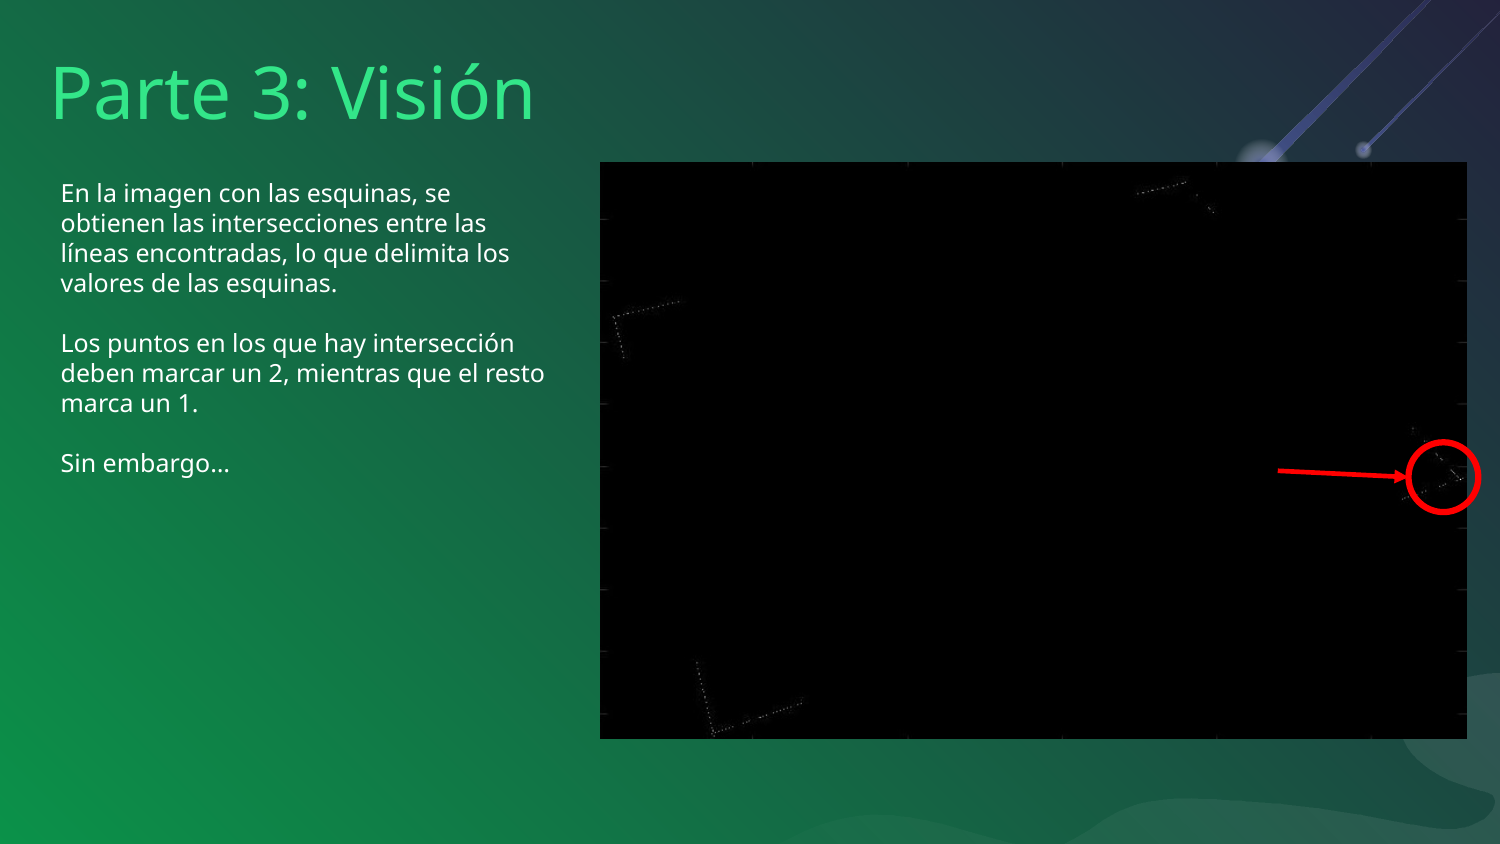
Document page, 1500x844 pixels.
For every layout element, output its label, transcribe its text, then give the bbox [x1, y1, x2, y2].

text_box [1277, 470, 1409, 478]
picture [600, 162, 1467, 739]
title Parte 3: Visión [34, 34, 841, 163]
text_box [1472, 457, 1479, 498]
subtitle En la imagen con las esquinas, se obtienen las intersecciones entre las líneas encontradas, lo que delimita los valores de las esquinas. Los puntos en los que hay intersección deben marcar un 2, mientras que el resto marca un 1. Sin embargo… [45, 162, 573, 502]
